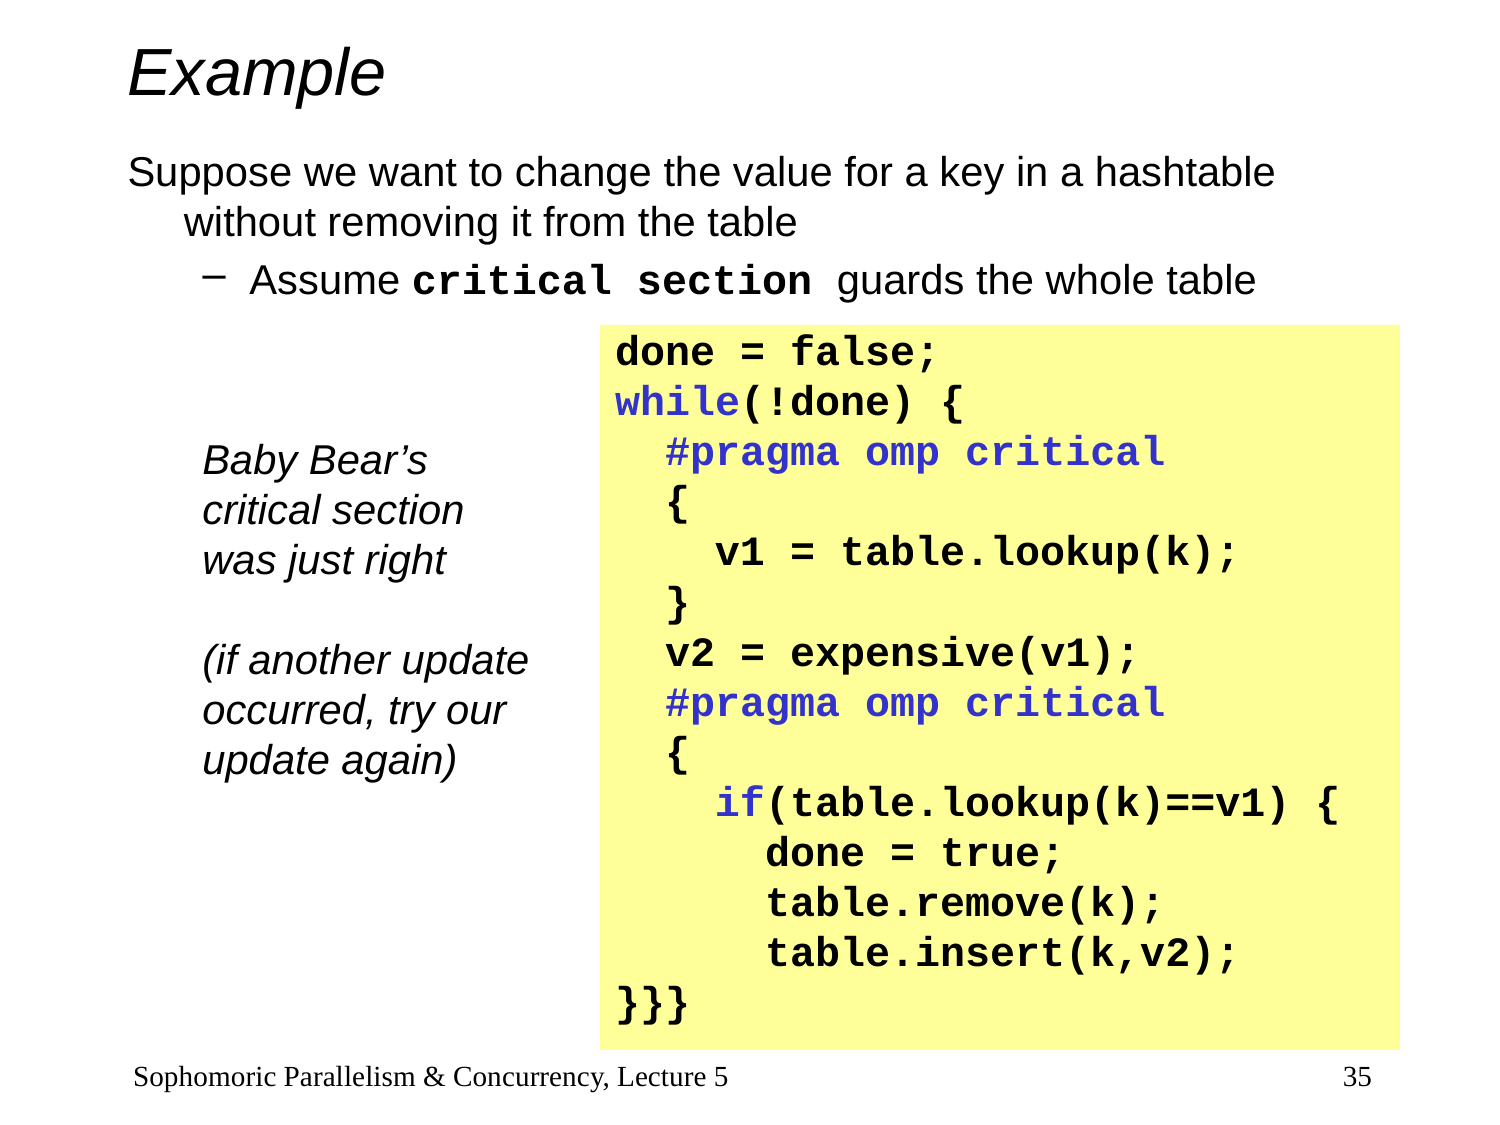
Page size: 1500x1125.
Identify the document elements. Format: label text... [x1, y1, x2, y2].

text_box Baby Bear’s critical section was just right (if another update occurred, try our update again) [187, 425, 563, 790]
title Example [112, 0, 1388, 137]
text_box done = false; while(!done) { #pragma omp critical { v1 = table.lookup(k); } v2 = expensive(v1); #pragma omp critical { if(table.lookup(k)==v1) { done = true; table.remove(k); table.insert(k,v2); }}} [600, 324, 1400, 1050]
footer Sophomoric Parallelism & Concurrency, Lecture 5 [112, 1049, 751, 1125]
list Suppose we want to change the value for a key in a hashtable without removing it from the table Assume critical section guards the whole table [112, 137, 1388, 326]
slide_number 35 [1074, 1050, 1388, 1125]
